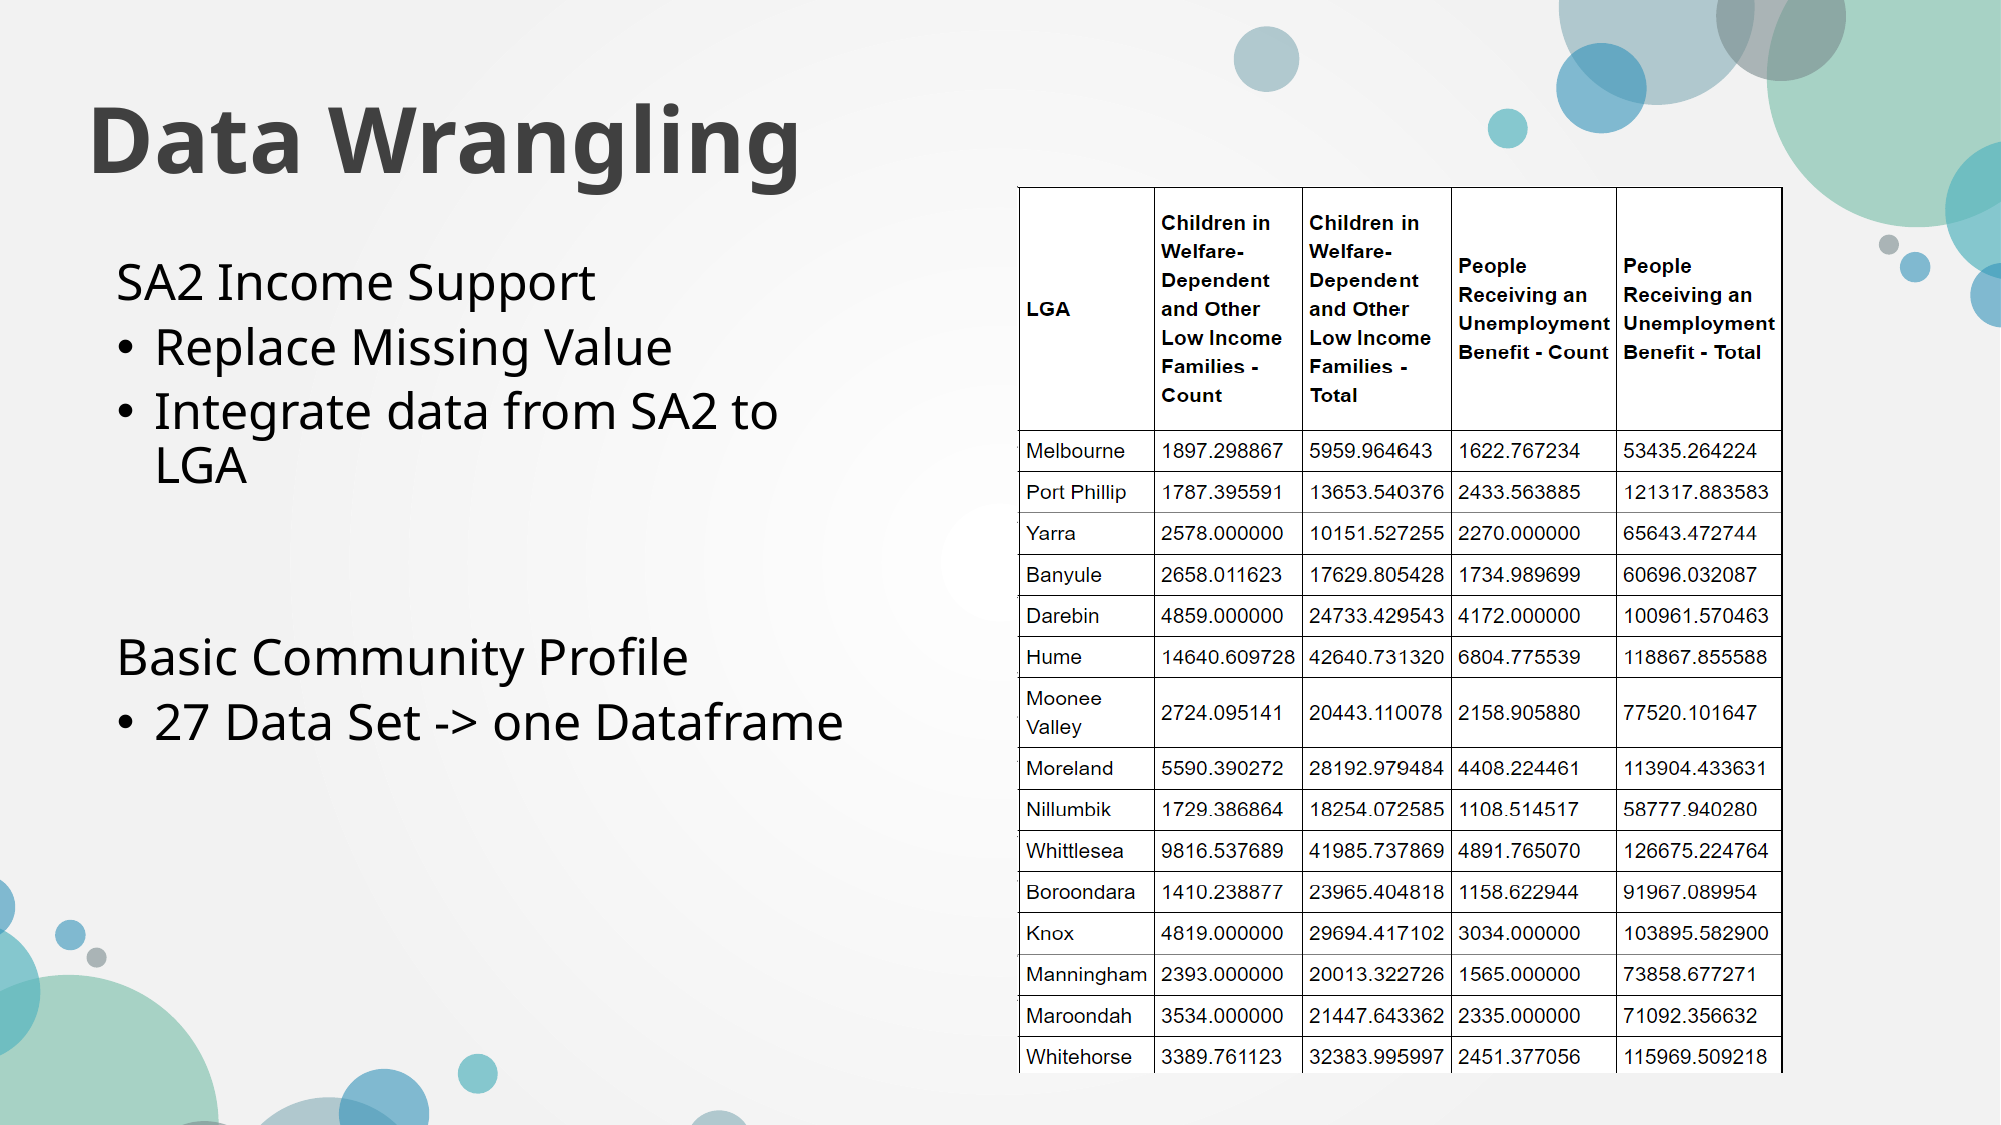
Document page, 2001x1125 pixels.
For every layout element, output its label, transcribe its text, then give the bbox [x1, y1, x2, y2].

picture [1017, 186, 1784, 1073]
text_box SA2 Income Support Replace Missing Value Integrate data from SA2 to LGA [27, 250, 878, 502]
text_box Basic Community Profile 27 Data Set -> one Dataframe [27, 625, 948, 759]
list Data Wrangling [71, 41, 834, 187]
